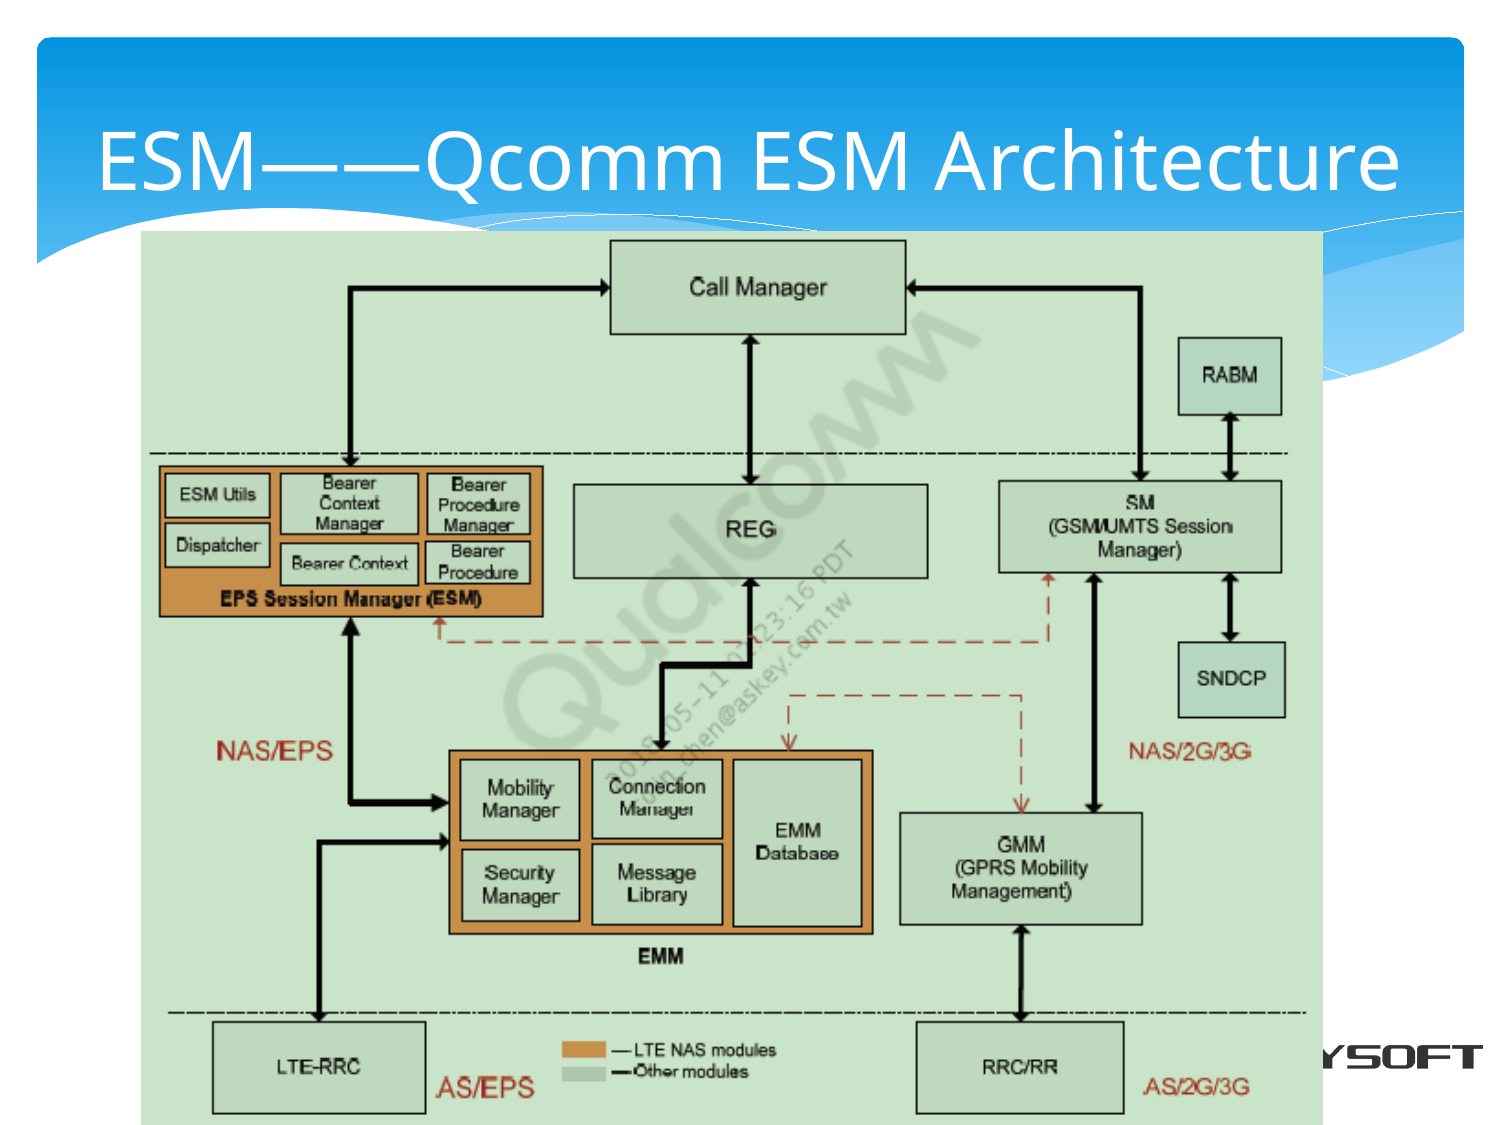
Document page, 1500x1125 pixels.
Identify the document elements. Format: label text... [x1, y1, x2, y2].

title ESM——Qcomm ESM Architecture [75, 55, 1425, 261]
picture [141, 231, 1483, 1125]
